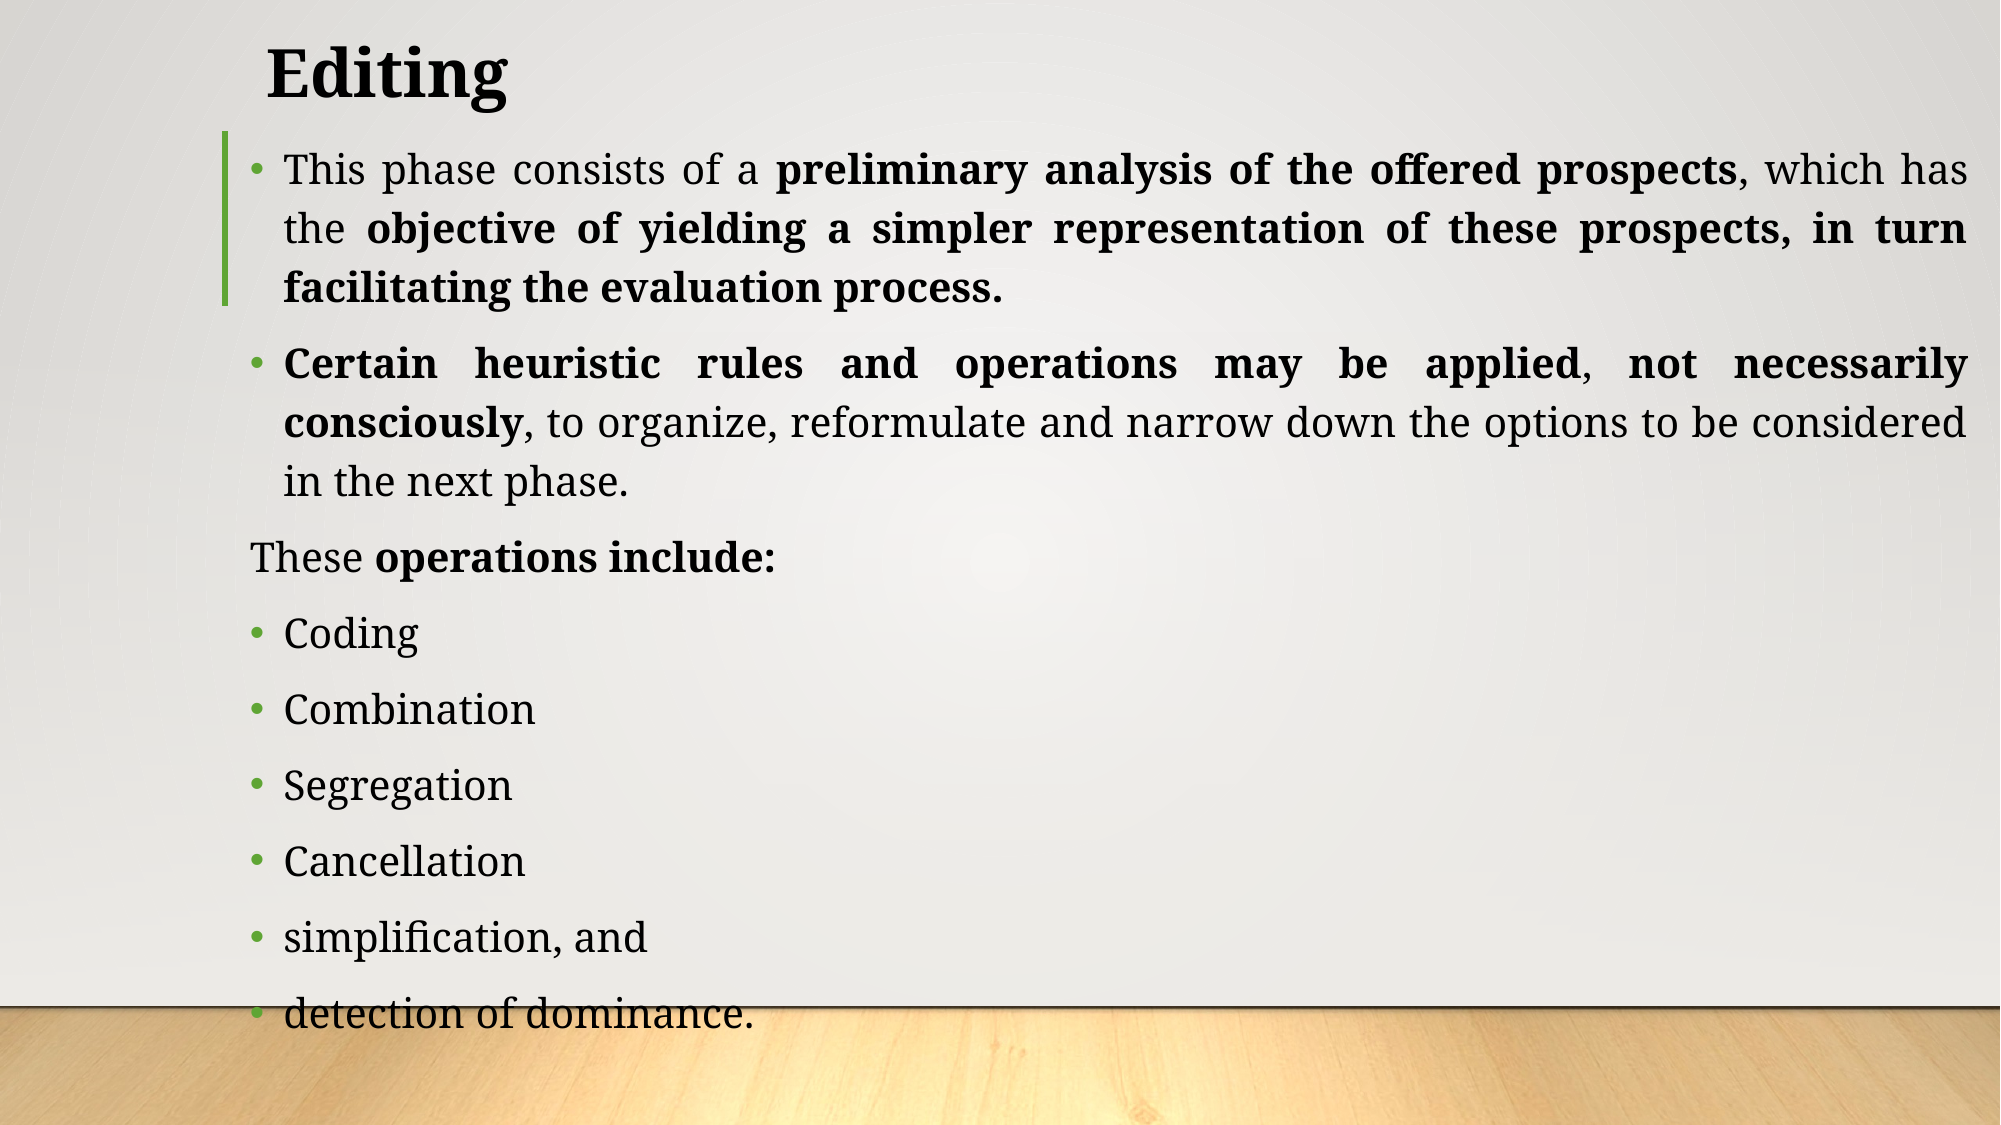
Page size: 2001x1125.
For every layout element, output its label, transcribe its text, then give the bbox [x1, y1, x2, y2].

list This phase consists of a preliminary analysis of the offered prospects, which has the objective of yielding a simpler representation of these prospects, in turn facilitating the evaluation process. Certain heuristic rules and operations may be applied, not necessarily consciously, to organize, reformulate and narrow down the options to be considered in the next phase. These operations include: Coding Combination Segregation Cancellation simplification, and detection of dominance. [235, 126, 1984, 1045]
title Editing [251, 27, 1814, 126]
picture [0, 1006, 2000, 1125]
